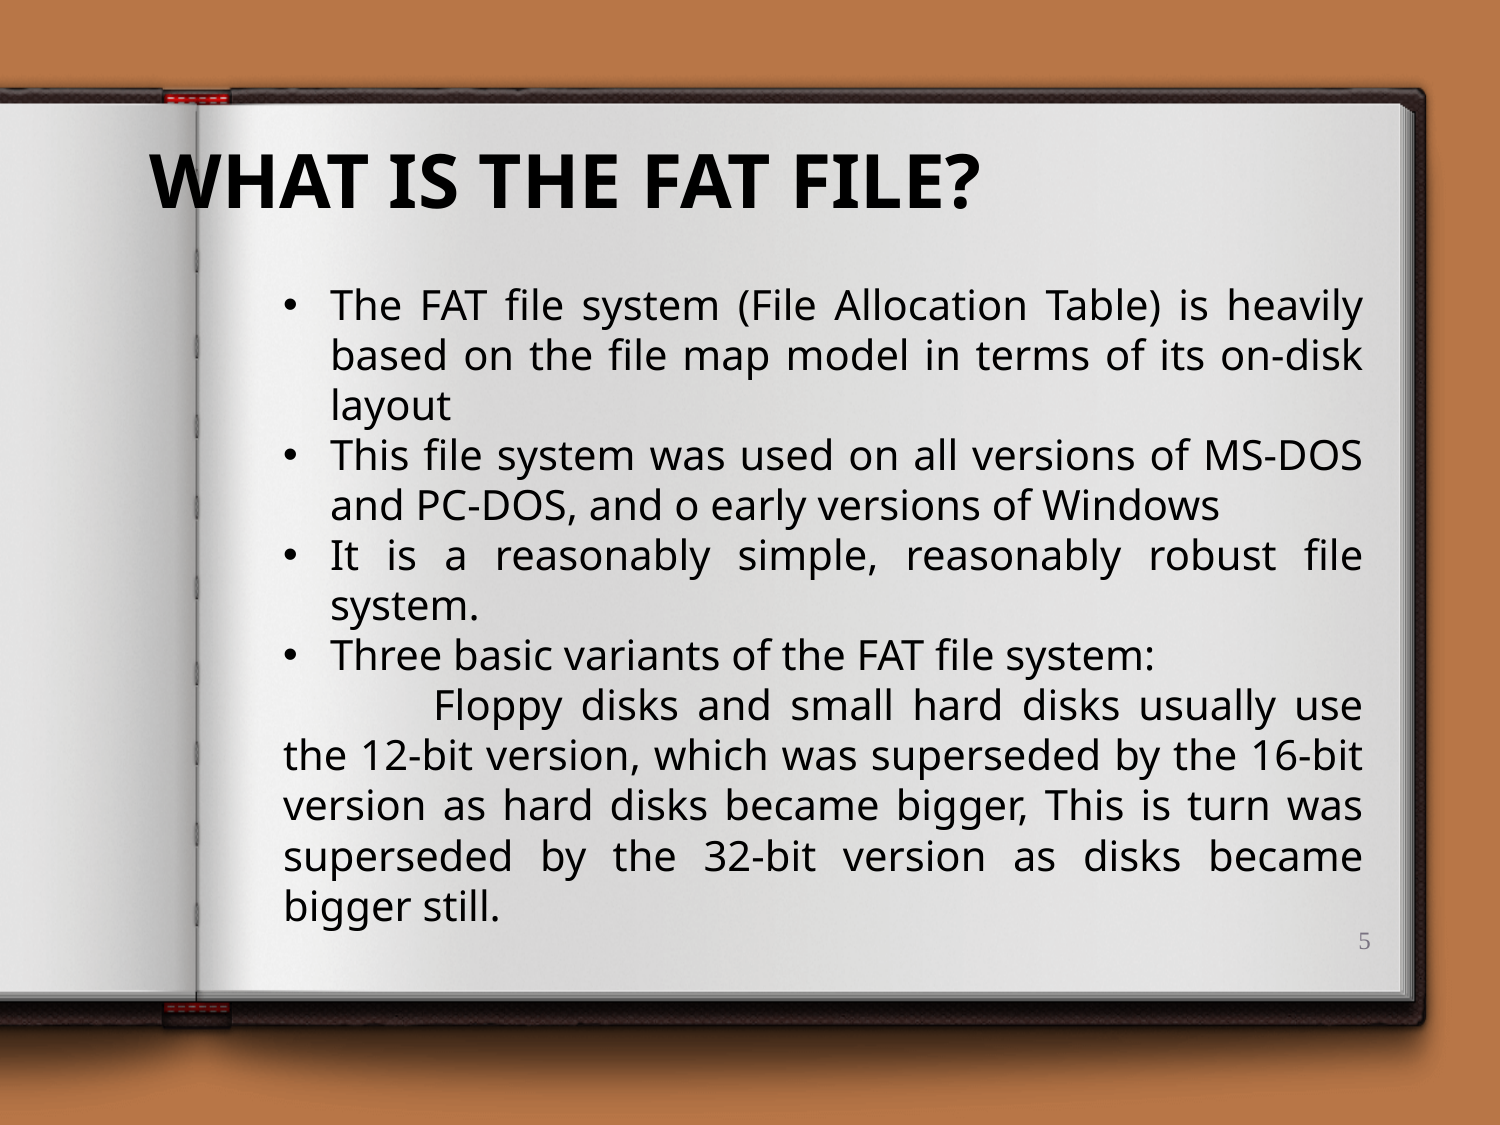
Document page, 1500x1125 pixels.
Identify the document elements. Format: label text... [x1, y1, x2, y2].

text_box The FAT file system (File Allocation Table) is heavily based on the file map model in terms of its on-disk layout This file system was used on all versions of MS-DOS and PC-DOS, and o early versions of Windows It is a reasonably simple, reasonably robust file system. Three basic variants of the FAT file system: Floppy disks and small hard disks usually use the 12-bit version, which was superseded by the 16-bit version as hard disks became bigger, This is turn was superseded by the 32-bit version as disks became bigger still. [268, 271, 1379, 852]
picture [0, 0, 1500, 1125]
slide_number 5 [1295, 896, 1386, 983]
text_box WHAT IS THE FAT FILE? [100, 126, 1031, 304]
